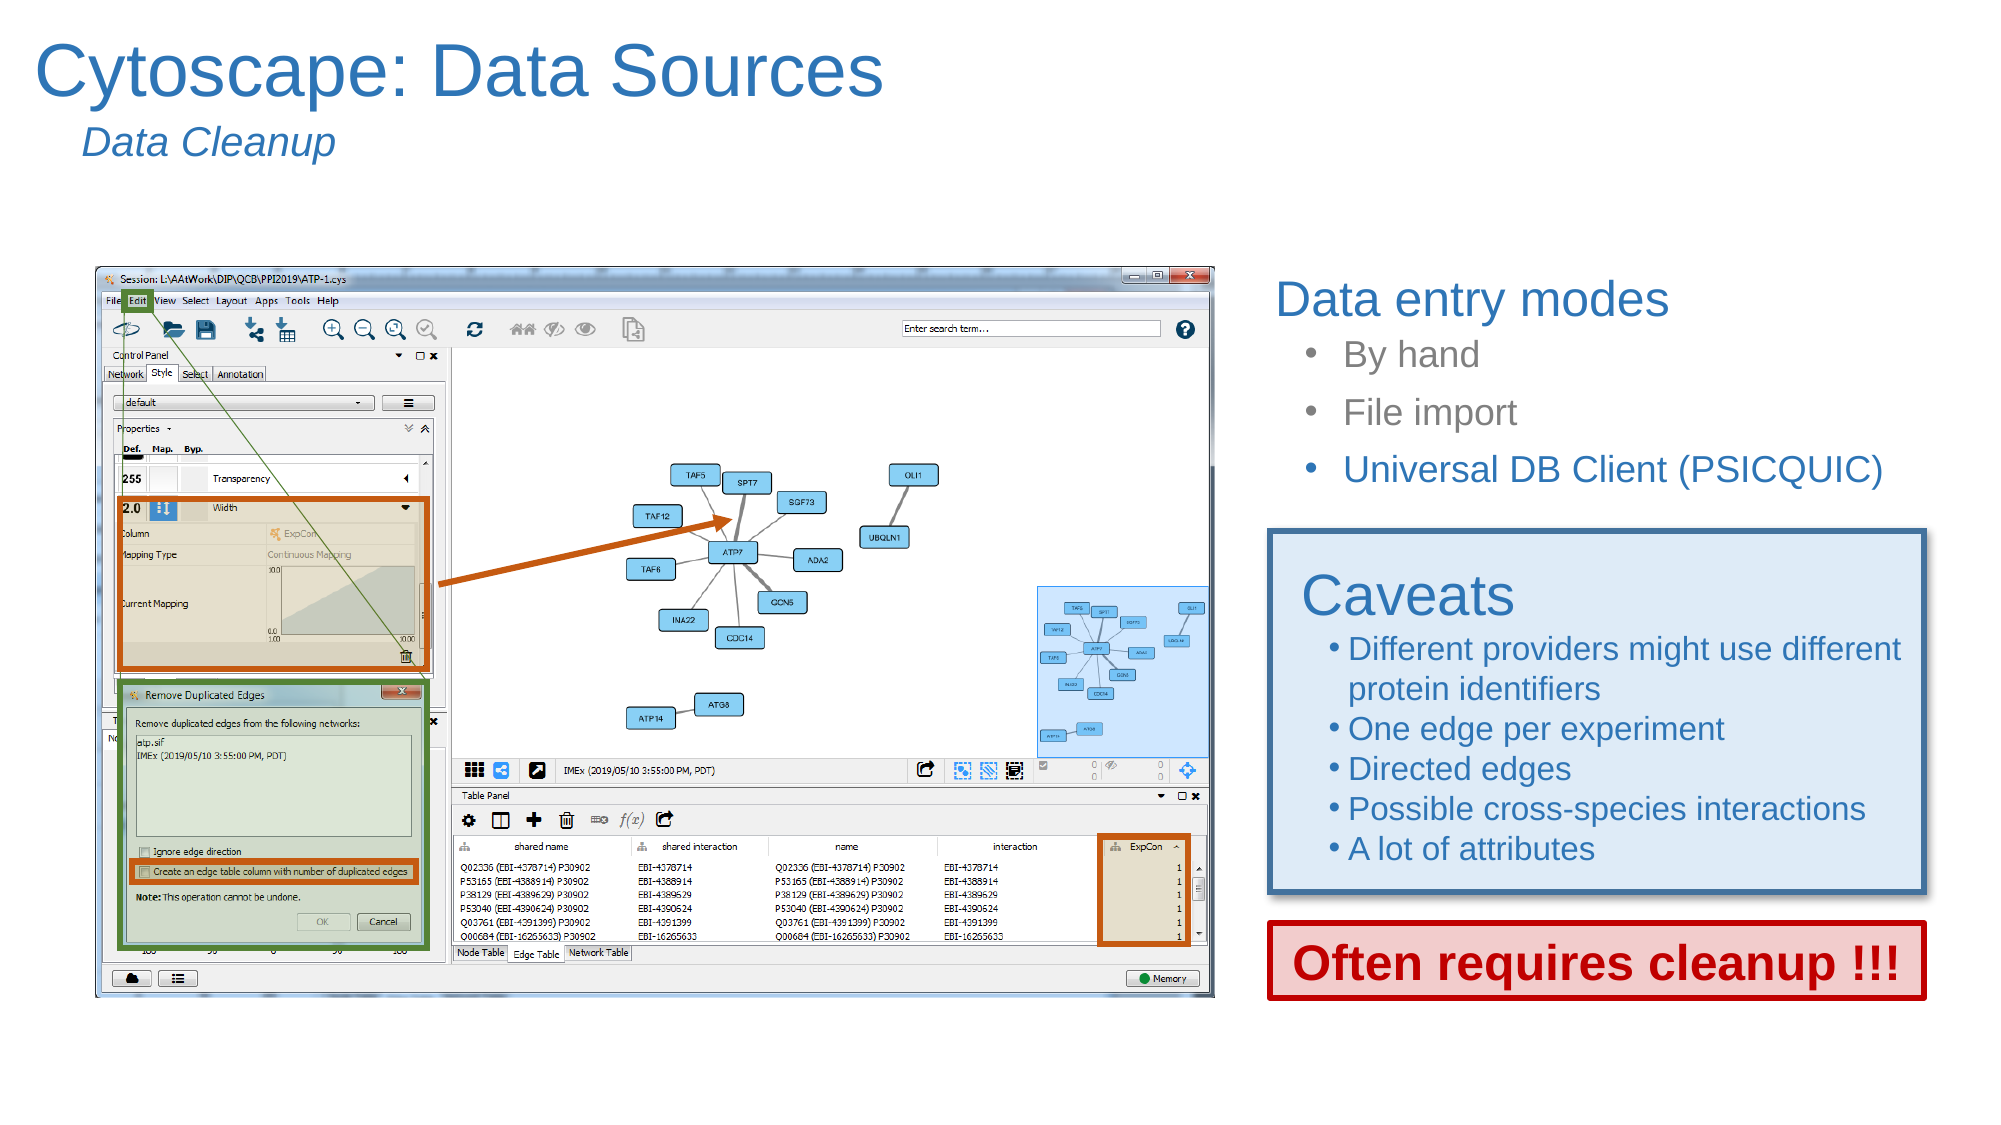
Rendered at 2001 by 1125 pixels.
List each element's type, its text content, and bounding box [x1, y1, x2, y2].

text_box Caveats Different providers might use different protein identifiers One edge per experiment Directed edges Possible cross-species interactions A lot of attributes [1287, 550, 1925, 875]
text_box Data Cleanup [47, 107, 966, 172]
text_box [438, 519, 733, 585]
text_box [120, 300, 125, 682]
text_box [150, 309, 427, 682]
text_box Cytoscape: Data Sources [20, 13, 901, 119]
text_box Often requires cleanup !!! [1269, 923, 1925, 998]
picture [95, 266, 1215, 998]
text_box Data entry modes [1260, 258, 1685, 334]
text_box [1269, 530, 1925, 893]
text_box By hand File import Universal DB Client (PSICQUIC) [1289, 322, 1909, 498]
